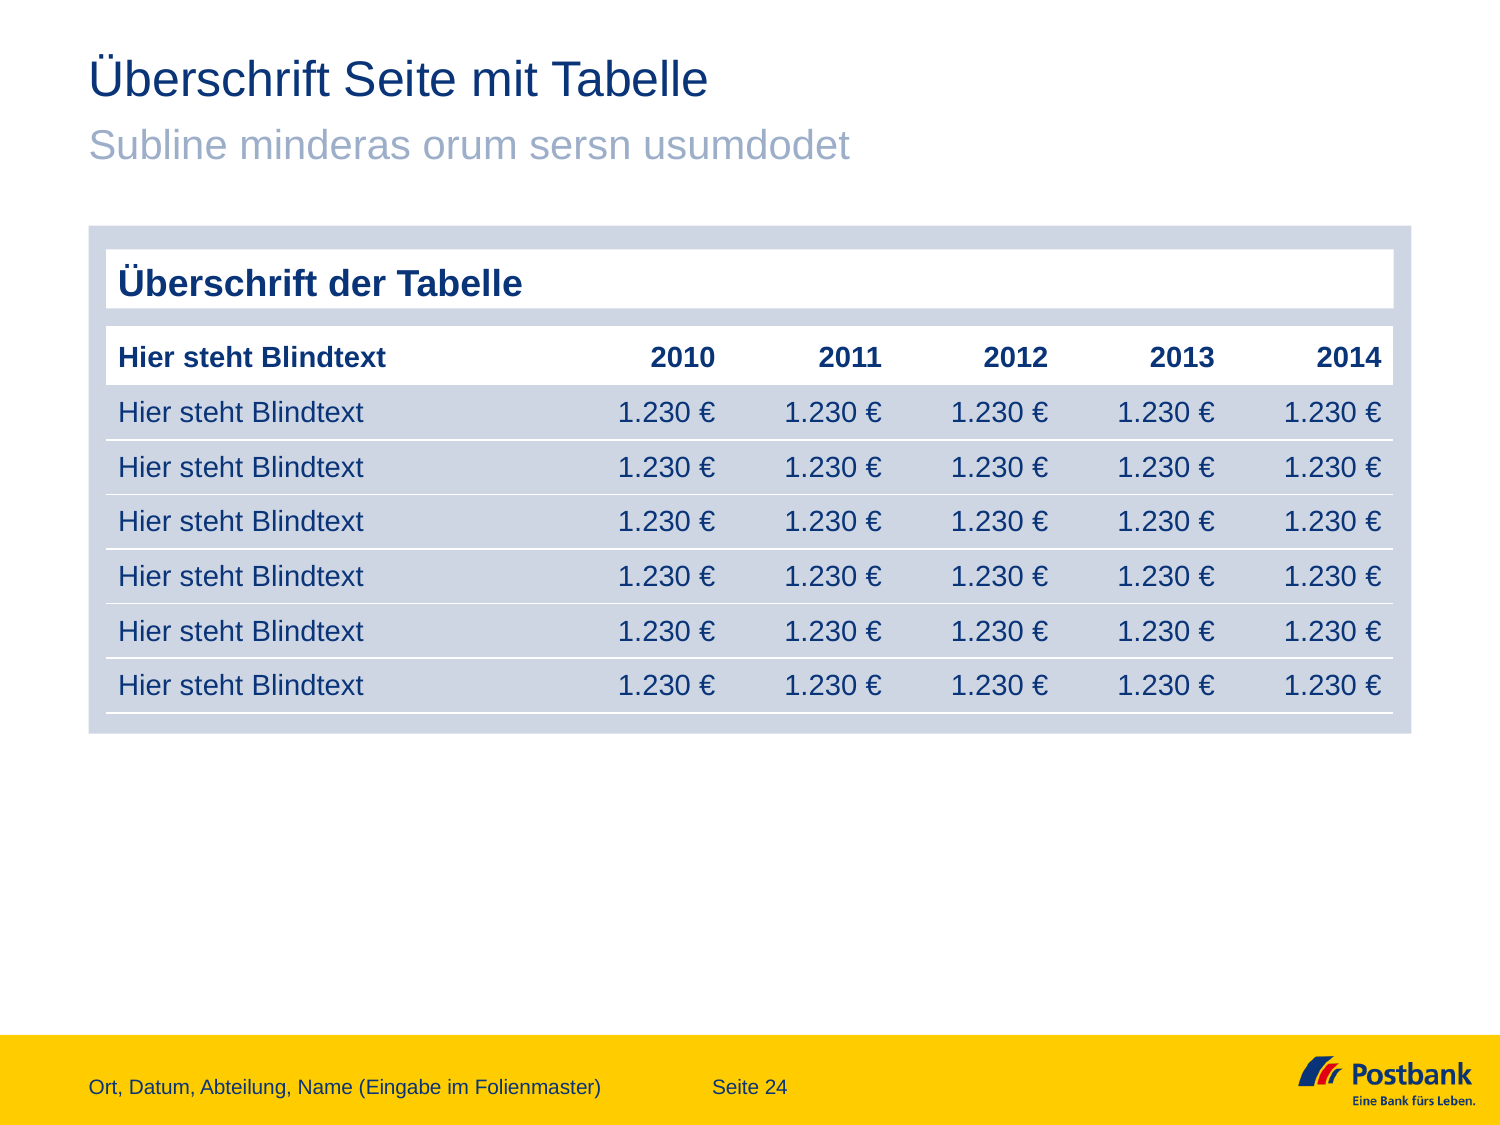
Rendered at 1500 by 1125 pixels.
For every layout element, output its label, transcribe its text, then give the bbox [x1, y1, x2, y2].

table_cell Hier steht Blindtext [106, 604, 561, 657]
table_cell 1.230 € [1060, 659, 1227, 712]
table_cell 1.230 € [1060, 441, 1227, 494]
table_cell 1.230 € [561, 550, 727, 603]
table_cell 1.230 € [561, 495, 727, 548]
table_cell 1.230 € [561, 659, 727, 712]
table_cell 1.230 € [727, 495, 894, 548]
table_cell 1.230 € [894, 441, 1060, 494]
table_cell 1.230 € [1060, 550, 1227, 603]
table_cell 1.230 € [1227, 385, 1393, 439]
table_cell 1.230 € [561, 441, 727, 494]
table_cell 1.230 € [727, 385, 894, 439]
table_cell Hier steht Blindtext [106, 495, 561, 548]
table_cell 1.230 € [727, 604, 894, 657]
table_cell 1.230 € [1227, 441, 1393, 494]
title Überschrift Seite mit Tabelle [88, 46, 1412, 112]
list Subline minderas orum sersn usumdodet [88, 112, 1412, 179]
table_cell 1.230 € [894, 385, 1060, 439]
table_cell 1.230 € [1227, 659, 1393, 712]
table_cell 1.230 € [1060, 385, 1227, 439]
table_header 2013 [1060, 326, 1227, 385]
table_cell 1.230 € [561, 604, 727, 657]
table_cell 1.230 € [1227, 604, 1393, 657]
table_cell 1.230 € [1227, 550, 1393, 603]
table_cell 1.230 € [1227, 495, 1393, 548]
table_header 2011 [727, 326, 894, 385]
text_box Überschrift der Tabelle [106, 249, 1394, 309]
table_cell 1.230 € [1060, 495, 1227, 548]
table_header 2014 [1227, 326, 1393, 385]
table_header Hier steht Blindtext [106, 326, 561, 385]
table_cell 1.230 € [727, 550, 894, 603]
table_cell Hier steht Blindtext [106, 441, 561, 494]
table_cell Hier steht Blindtext [106, 385, 561, 439]
table_header 2010 [561, 326, 727, 385]
table_cell 1.230 € [561, 385, 727, 439]
table_header 2012 [894, 326, 1060, 385]
table_cell 1.230 € [894, 495, 1060, 548]
table_cell 1.230 € [727, 659, 894, 712]
table_cell Hier steht Blindtext [106, 550, 561, 603]
table_cell 1.230 € [894, 604, 1060, 657]
text_box [88, 225, 1412, 734]
table_cell 1.230 € [727, 441, 894, 494]
table_cell Hier steht Blindtext [106, 659, 561, 712]
table_cell 1.230 € [894, 550, 1060, 603]
table_cell 1.230 € [894, 659, 1060, 712]
table_cell 1.230 € [1060, 604, 1227, 657]
